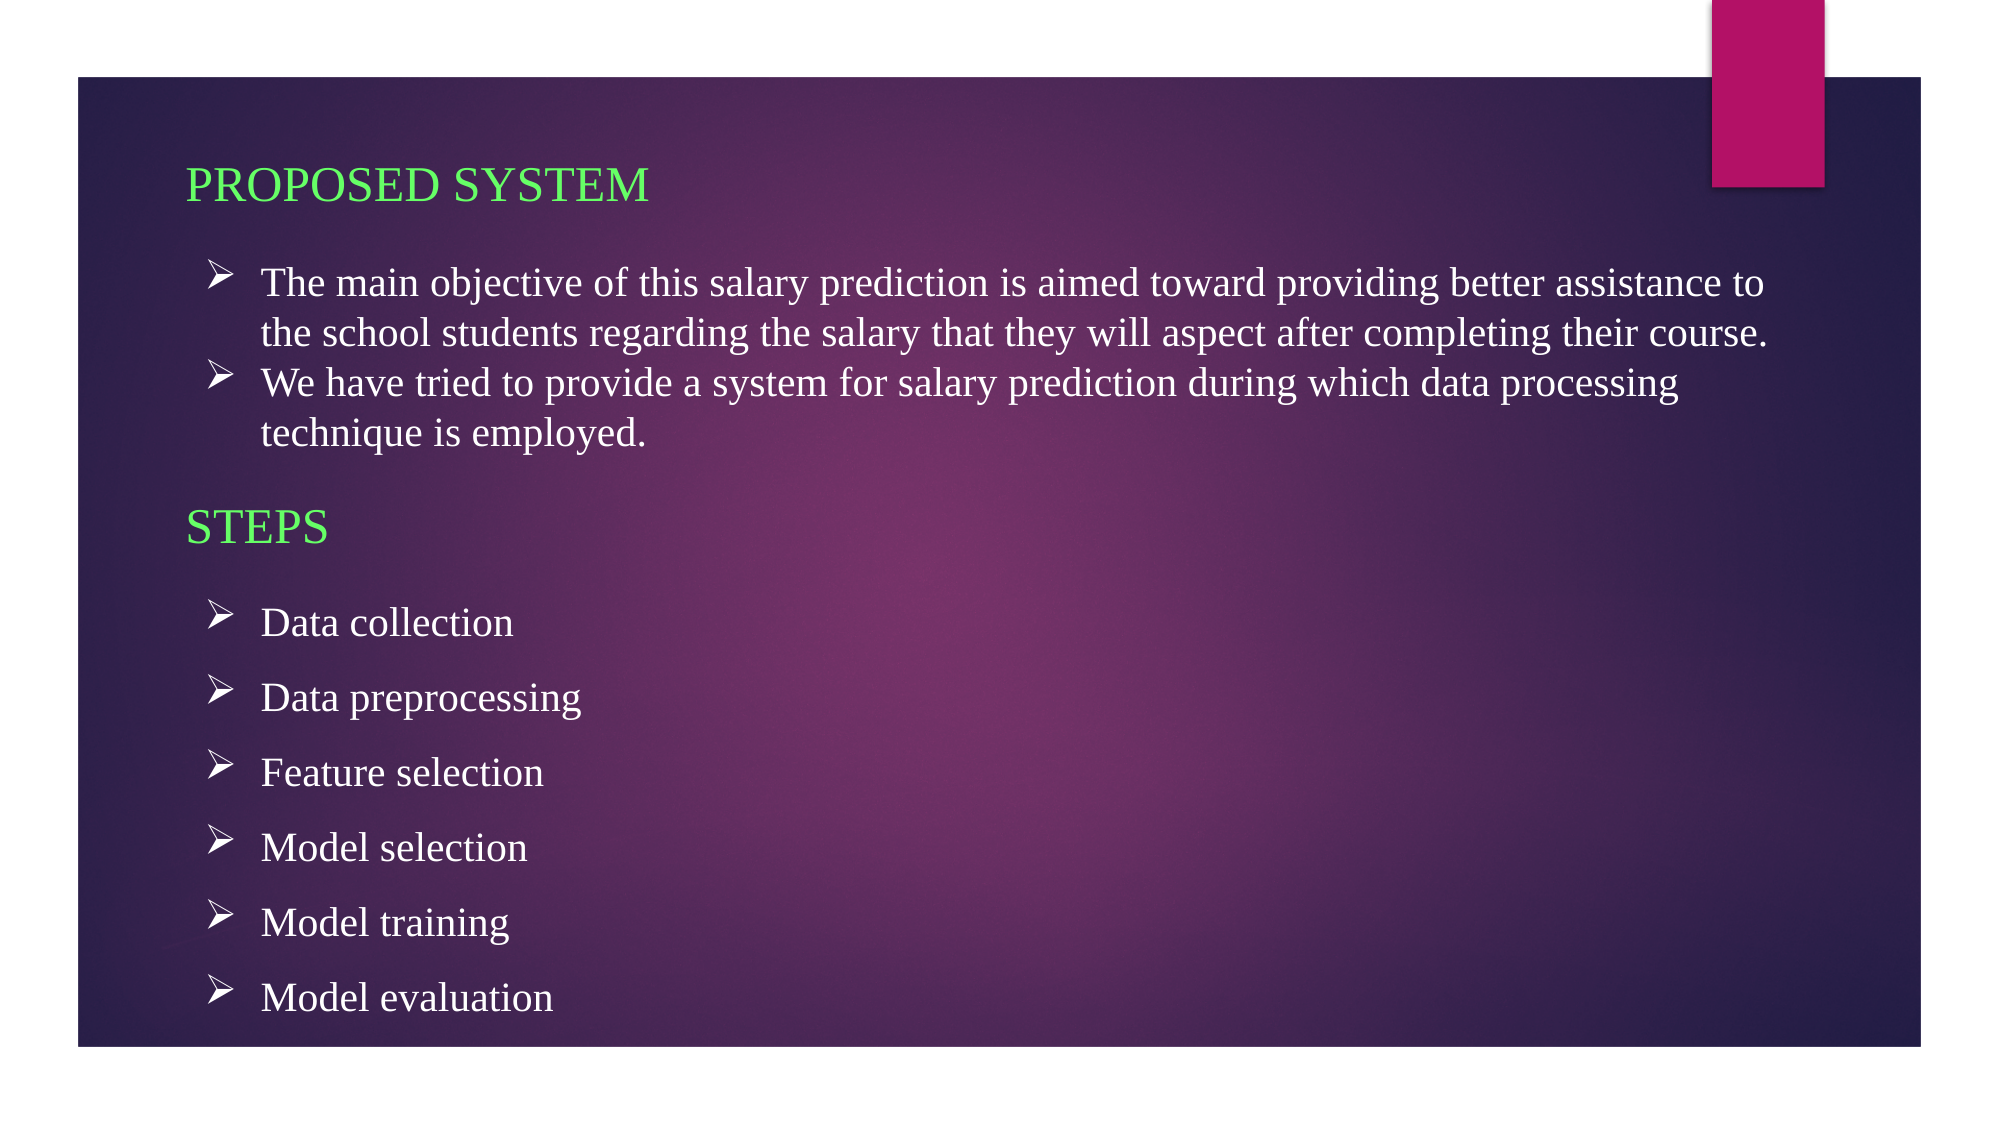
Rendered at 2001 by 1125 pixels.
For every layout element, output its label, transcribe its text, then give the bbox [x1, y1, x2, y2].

text_box Data collection Data preprocessing Feature selection Model selection Model training Model evaluation [189, 562, 1839, 1125]
text_box The main objective of this salary prediction is aimed toward providing better assistance to the school students regarding the salary that they will aspect after completing their course. We have tried to provide a system for salary prediction during which data processing technique is employed. [189, 247, 1824, 462]
text_box STEPS [170, 486, 1824, 562]
text_box PROPOSED SYSTEM [170, 144, 1725, 219]
